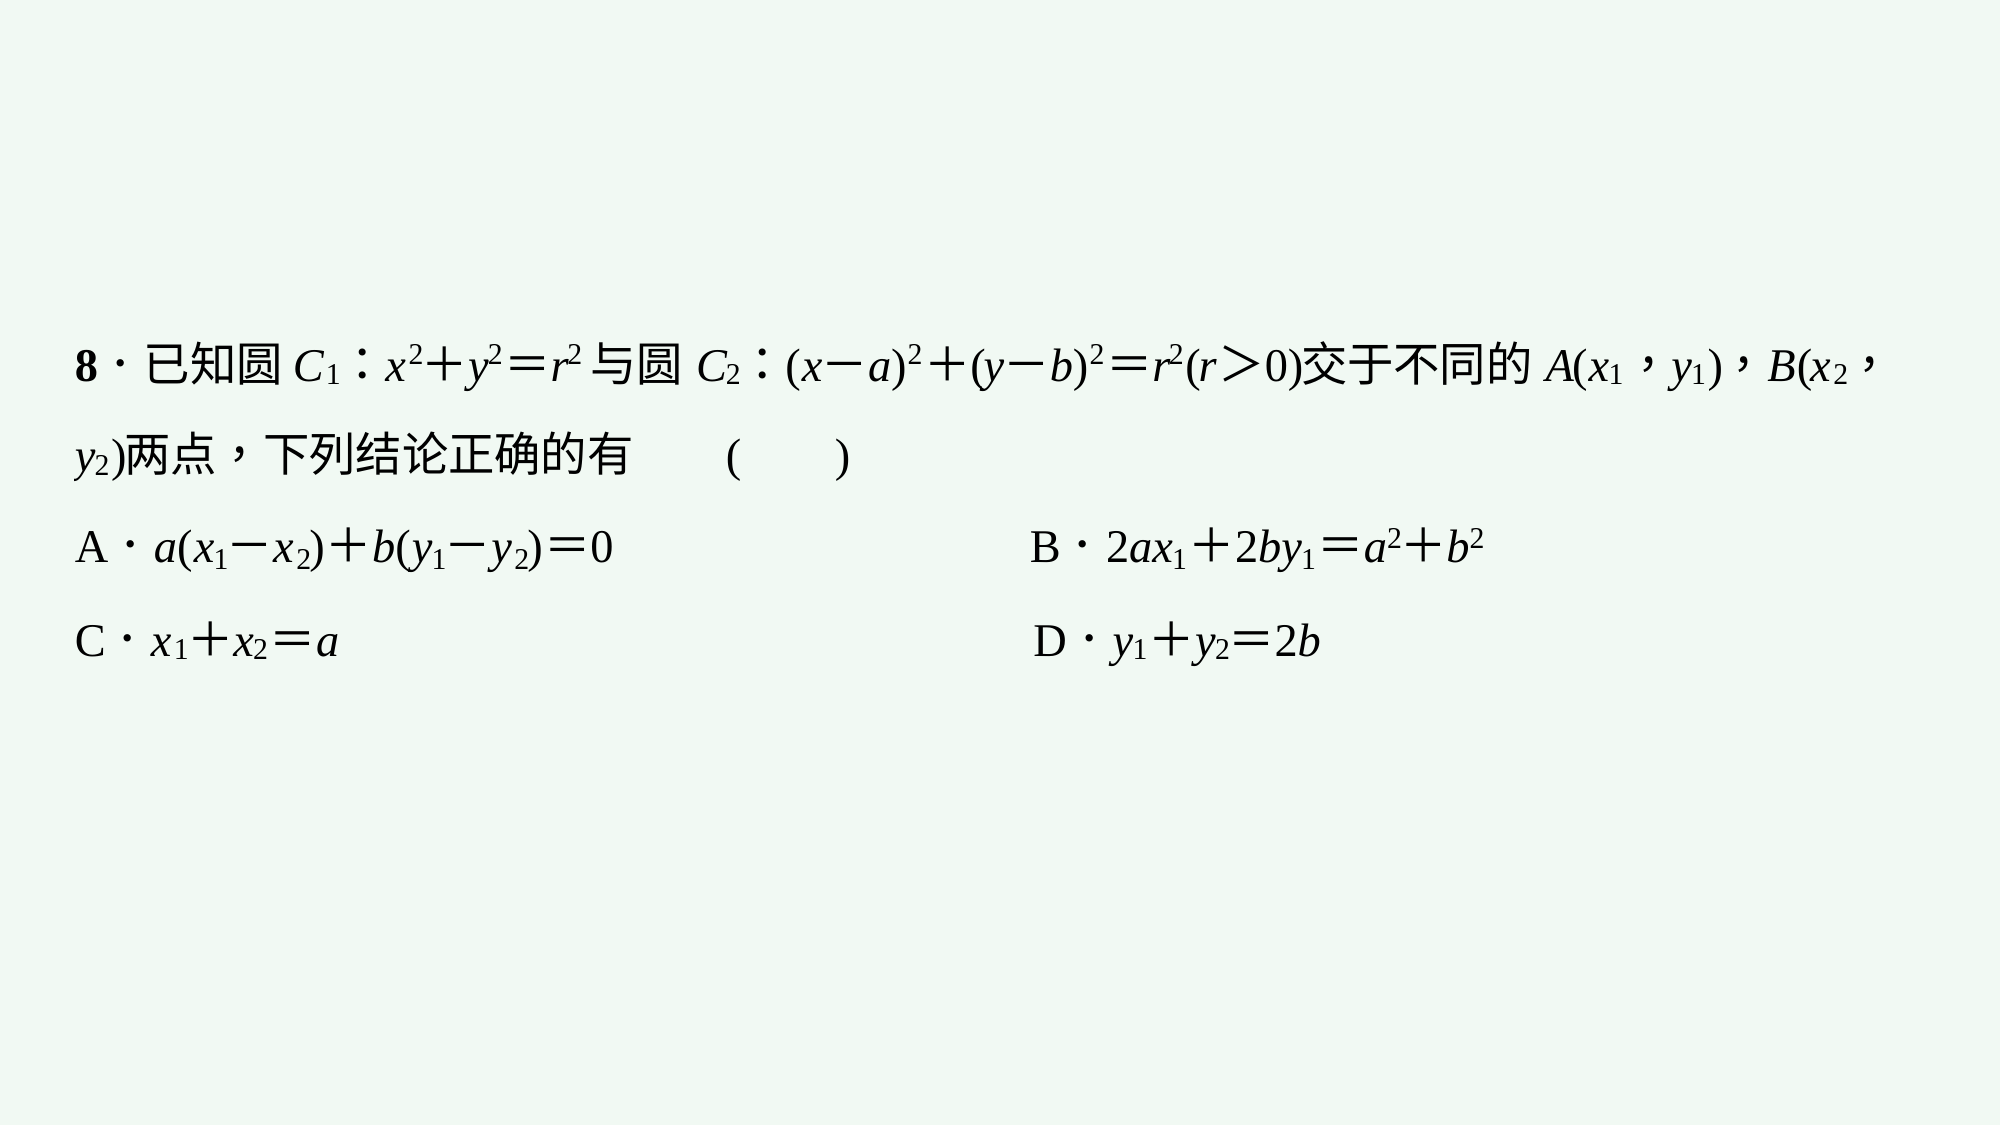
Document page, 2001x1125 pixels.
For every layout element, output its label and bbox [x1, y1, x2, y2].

text_box [74, 334, 1907, 770]
